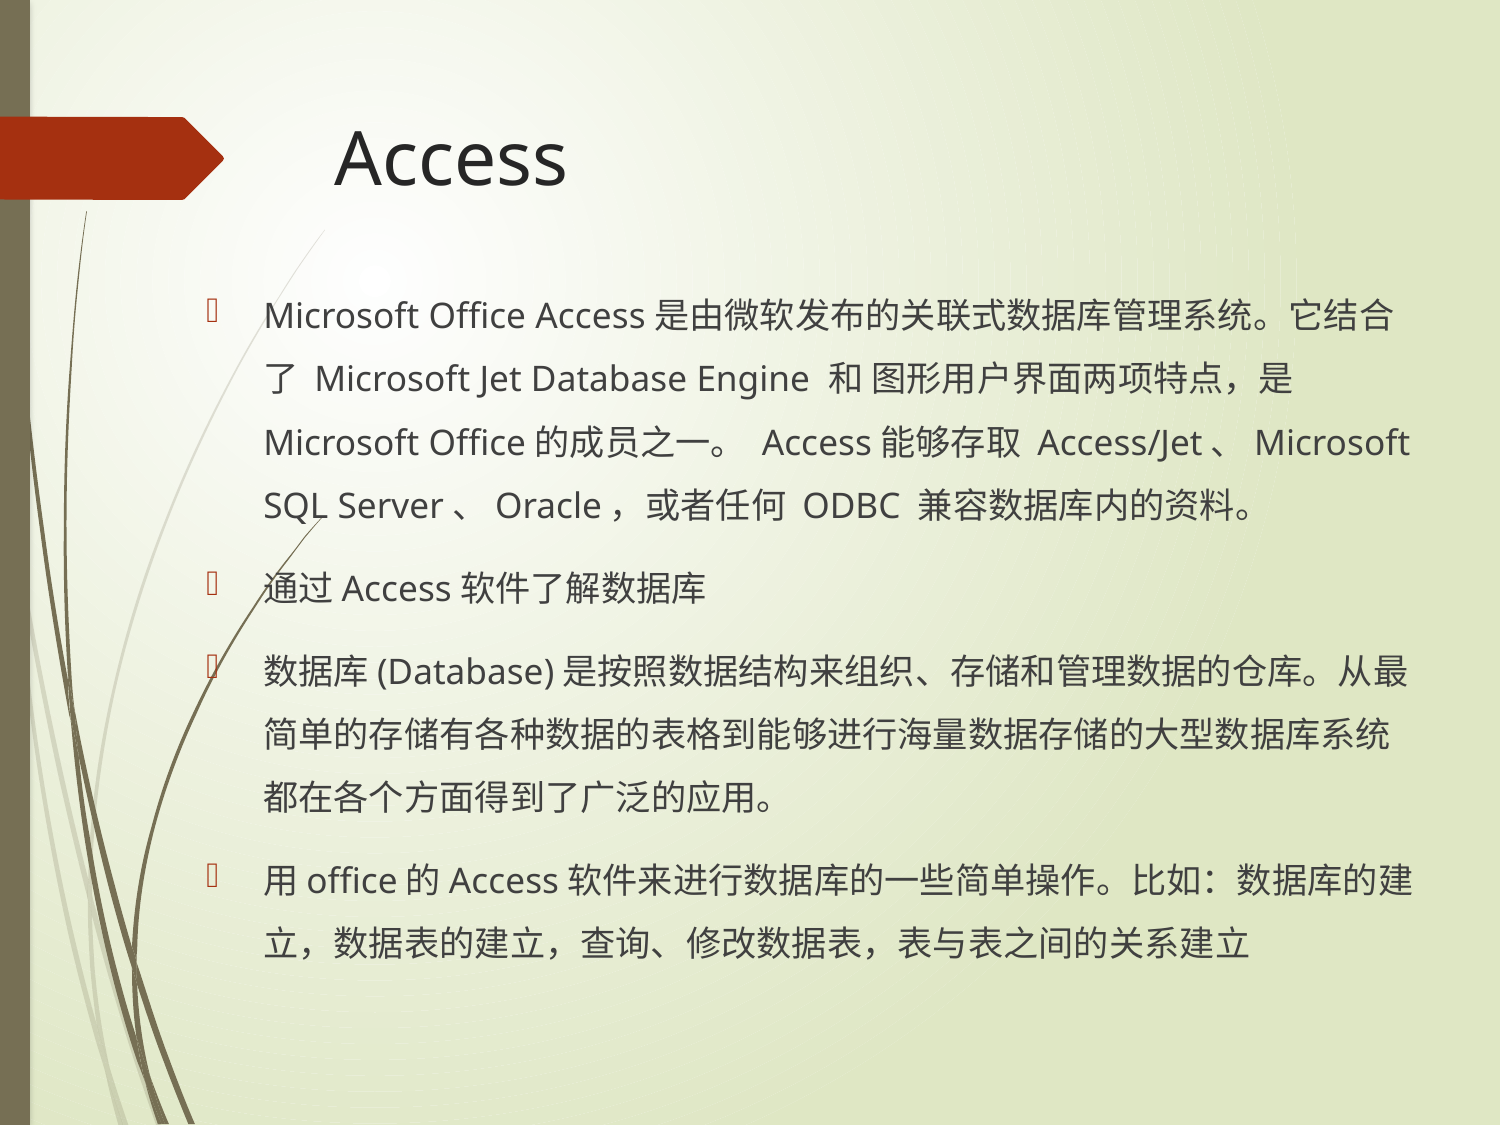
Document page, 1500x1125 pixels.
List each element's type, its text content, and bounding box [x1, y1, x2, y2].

title Access [319, 102, 1400, 264]
list Microsoft Office Access是由微软发布的关联式数据库管理系统。它结合了 Microsoft Jet Database Engine 和 图形用户界面两项特点，是 Microsoft Office的成员之一。 Access能够存取 Access/Jet、Microsoft SQL Server、Oracle，或者任何 ODBC 兼容数据库内的资料。 通过Access软件了解数据库 数据库(Database)是按照数据结构来组织、存储和管理数据的仓库。从最简单的存储有各种数据的表格到能够进行海量数据存储的大型数据库系统都在各个方面得到了广泛的应用。 用office的Access软件来进行数据库的一些简单操作。比如：数据库的建立，数据表的建立，查询、修改数据表，表与表之间的关系建立 [191, 264, 1431, 1027]
